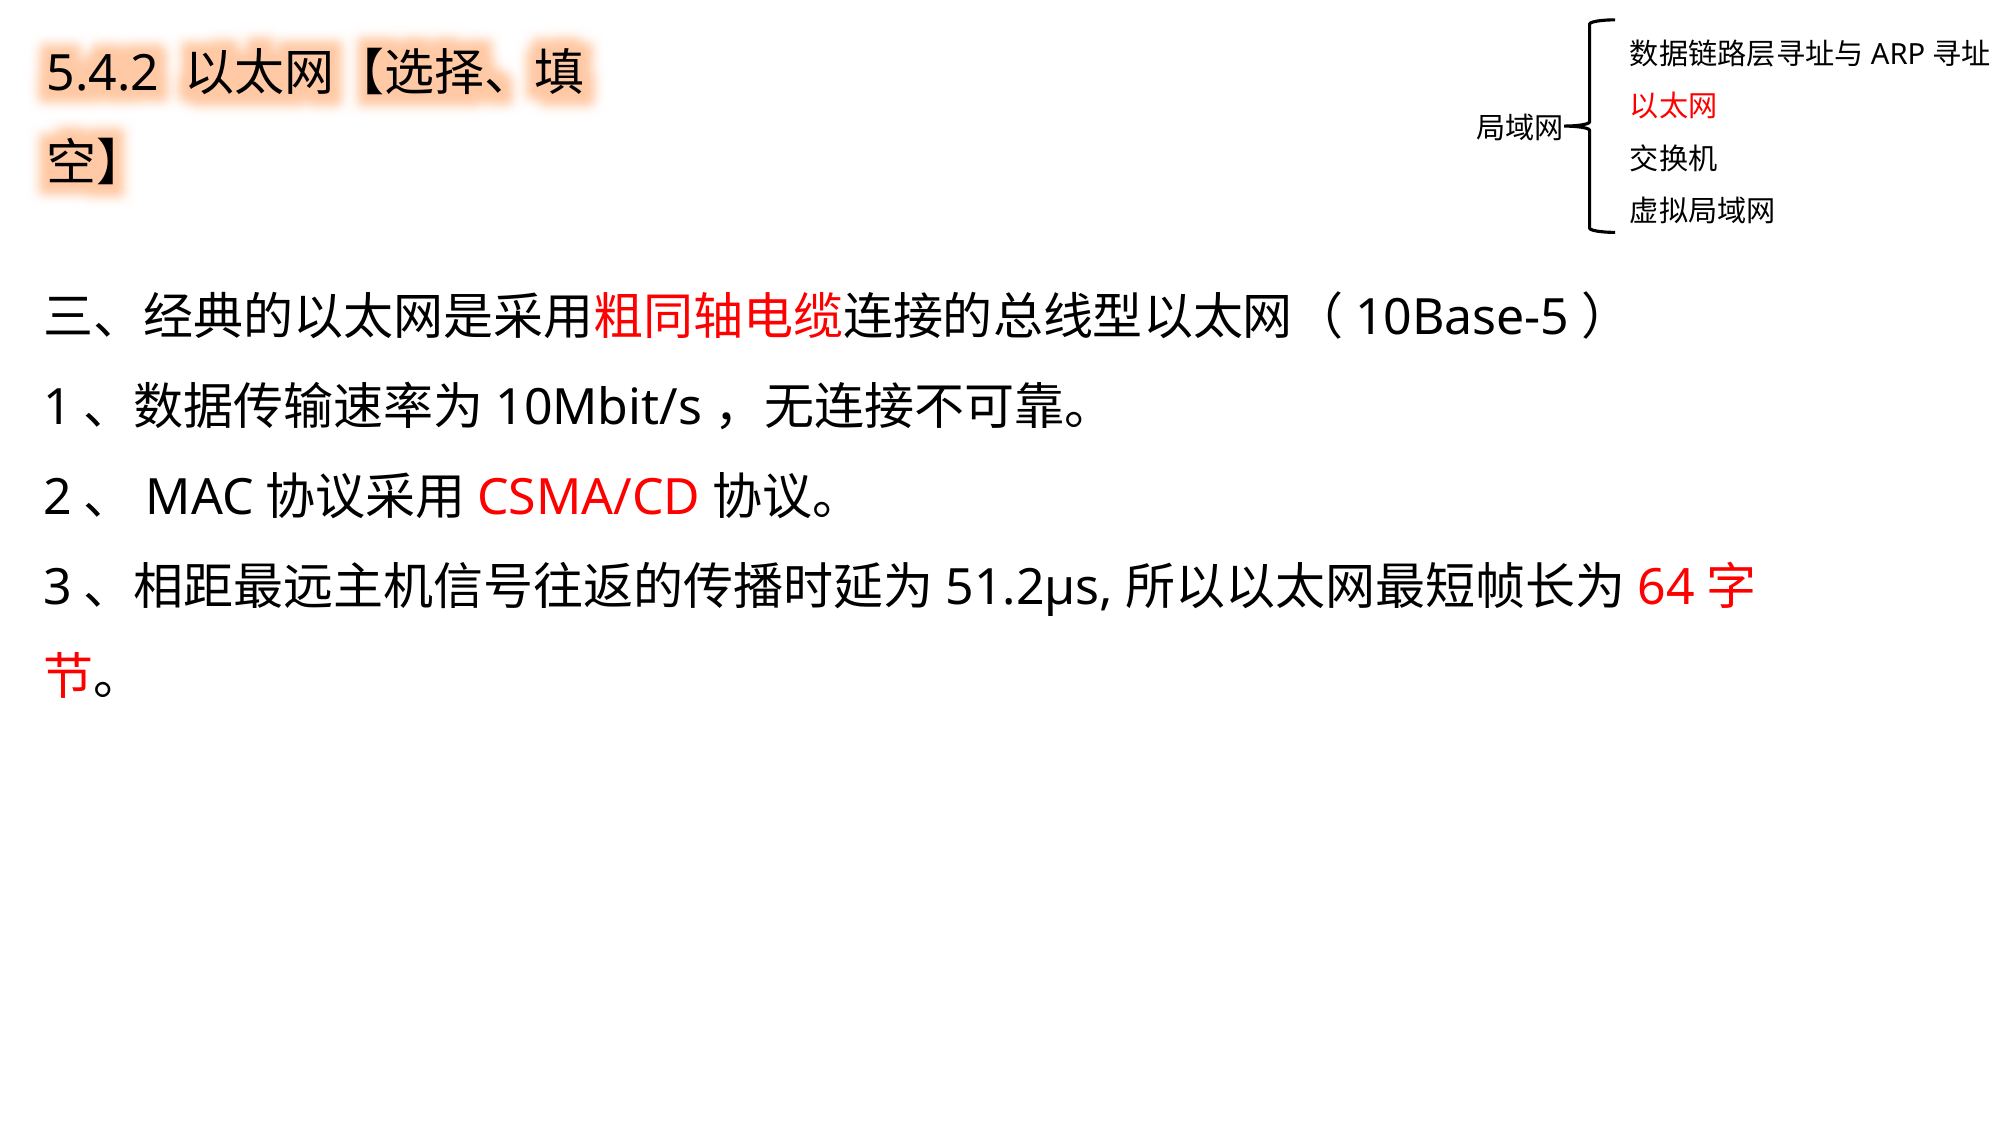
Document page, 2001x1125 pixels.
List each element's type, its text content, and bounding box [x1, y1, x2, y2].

text_box 三、经典的以太网是采用粗同轴电缆连接的总线型以太网（10Base-5） 1、数据传输速率为10Mbit/s，无连接不可靠。 2、MAC协议采用CSMA/CD协议。 3、相距最远主机信号往返的传播时延为51.2μs,所以以太网最短帧长为64字节。 [28, 246, 1816, 712]
text_box 5.4.2 以太网【选择、填空】 [28, 22, 698, 179]
text_box 局域网 [1461, 101, 1588, 152]
text_box 点对点链路协议 [21, 15, 706, 187]
text_box 数据链路层寻址与ARP寻址 以太网 交换机 虚拟局域网 [1615, 10, 2000, 235]
text_box [1564, 18, 1615, 234]
text_box 5.4.3.0交换机 [26, 19, 702, 182]
